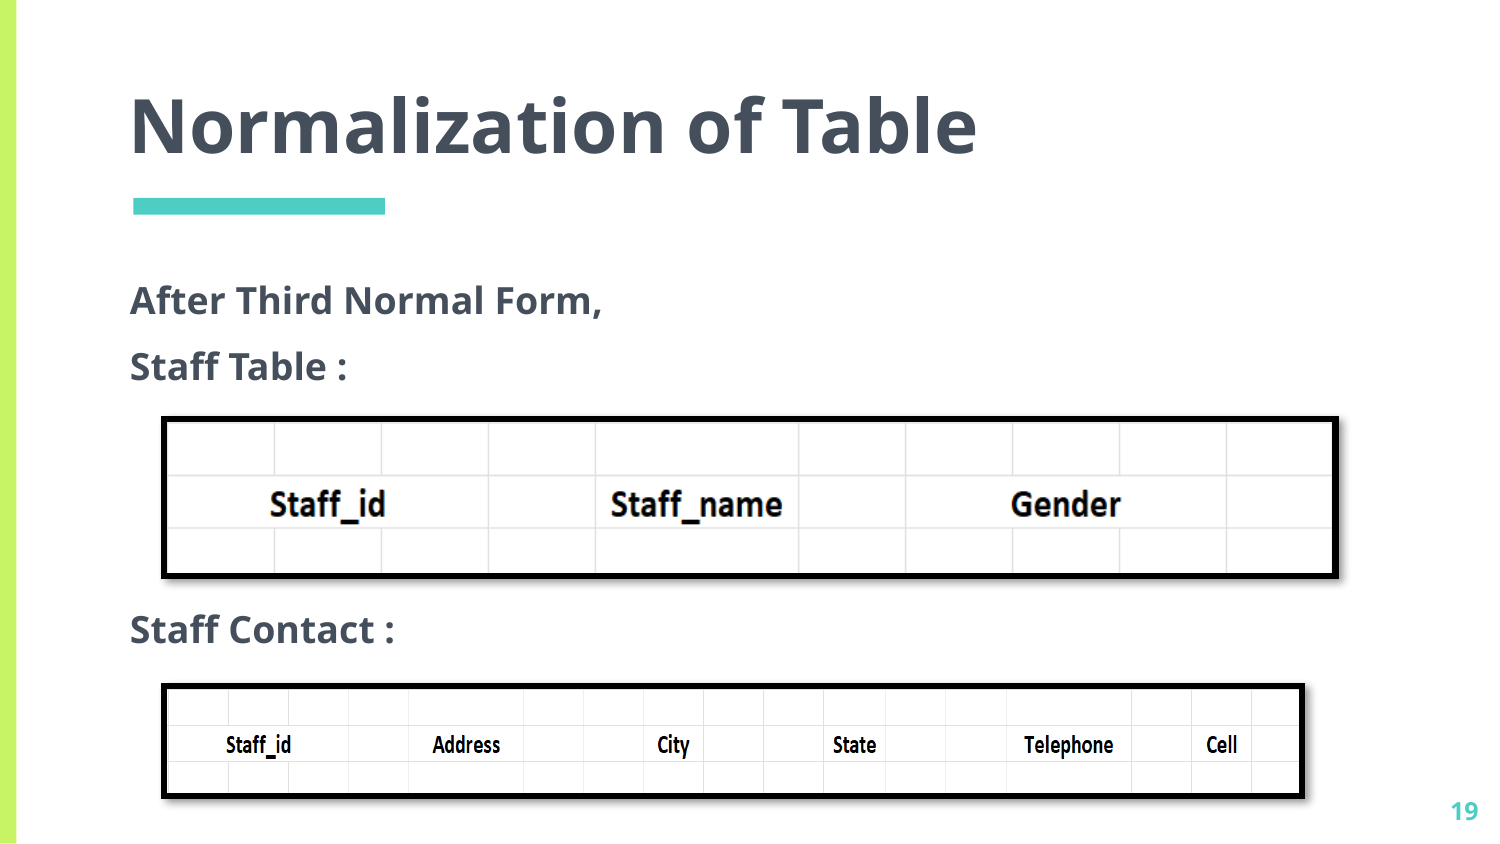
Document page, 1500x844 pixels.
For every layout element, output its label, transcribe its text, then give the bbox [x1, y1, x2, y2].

list After Third Normal Form, Staff Table : Staff Contact : [69, 261, 1470, 405]
picture [167, 688, 1299, 793]
picture [167, 421, 1333, 574]
title Normalization of Table [113, 103, 1387, 184]
slide_number 19 [1403, 780, 1494, 832]
